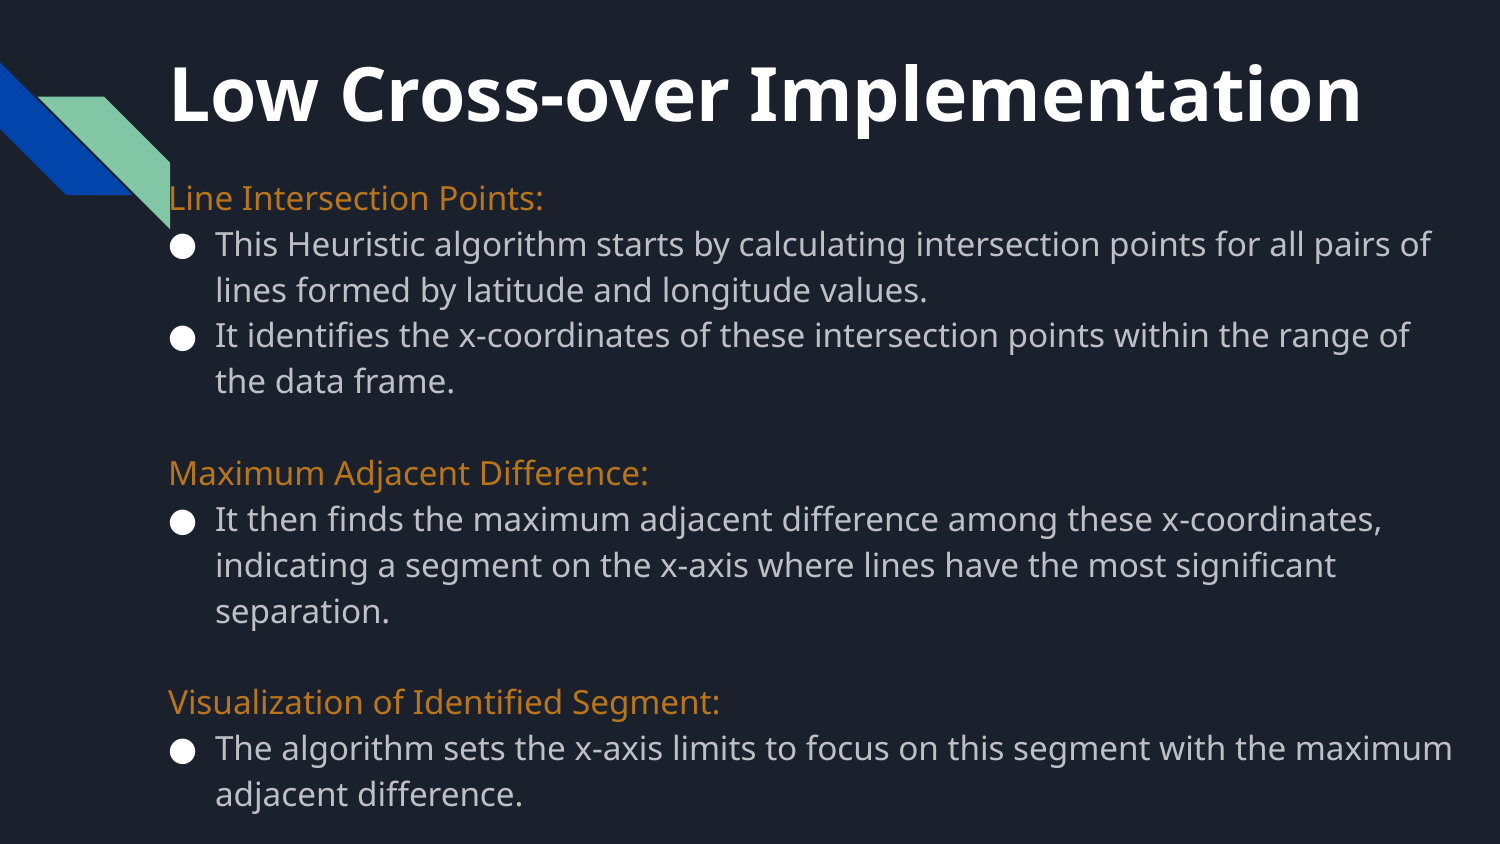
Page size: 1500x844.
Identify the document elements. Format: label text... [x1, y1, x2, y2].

title Low Cross-over Implementation [153, 30, 1480, 156]
list Line Intersection Points: This Heuristic algorithm starts by calculating intersection points for all pairs of lines formed by latitude and longitude values. It identifies the x-coordinates of these intersection points within the range of the data frame. Maximum Adjacent Difference: It then finds the maximum adjacent difference among these x-coordinates, indicating a segment on the x-axis where lines have the most significant separation. Visualization of Identified Segment: The algorithm sets the x-axis limits to focus on this segment with the maximum adjacent difference. [153, 156, 1480, 780]
